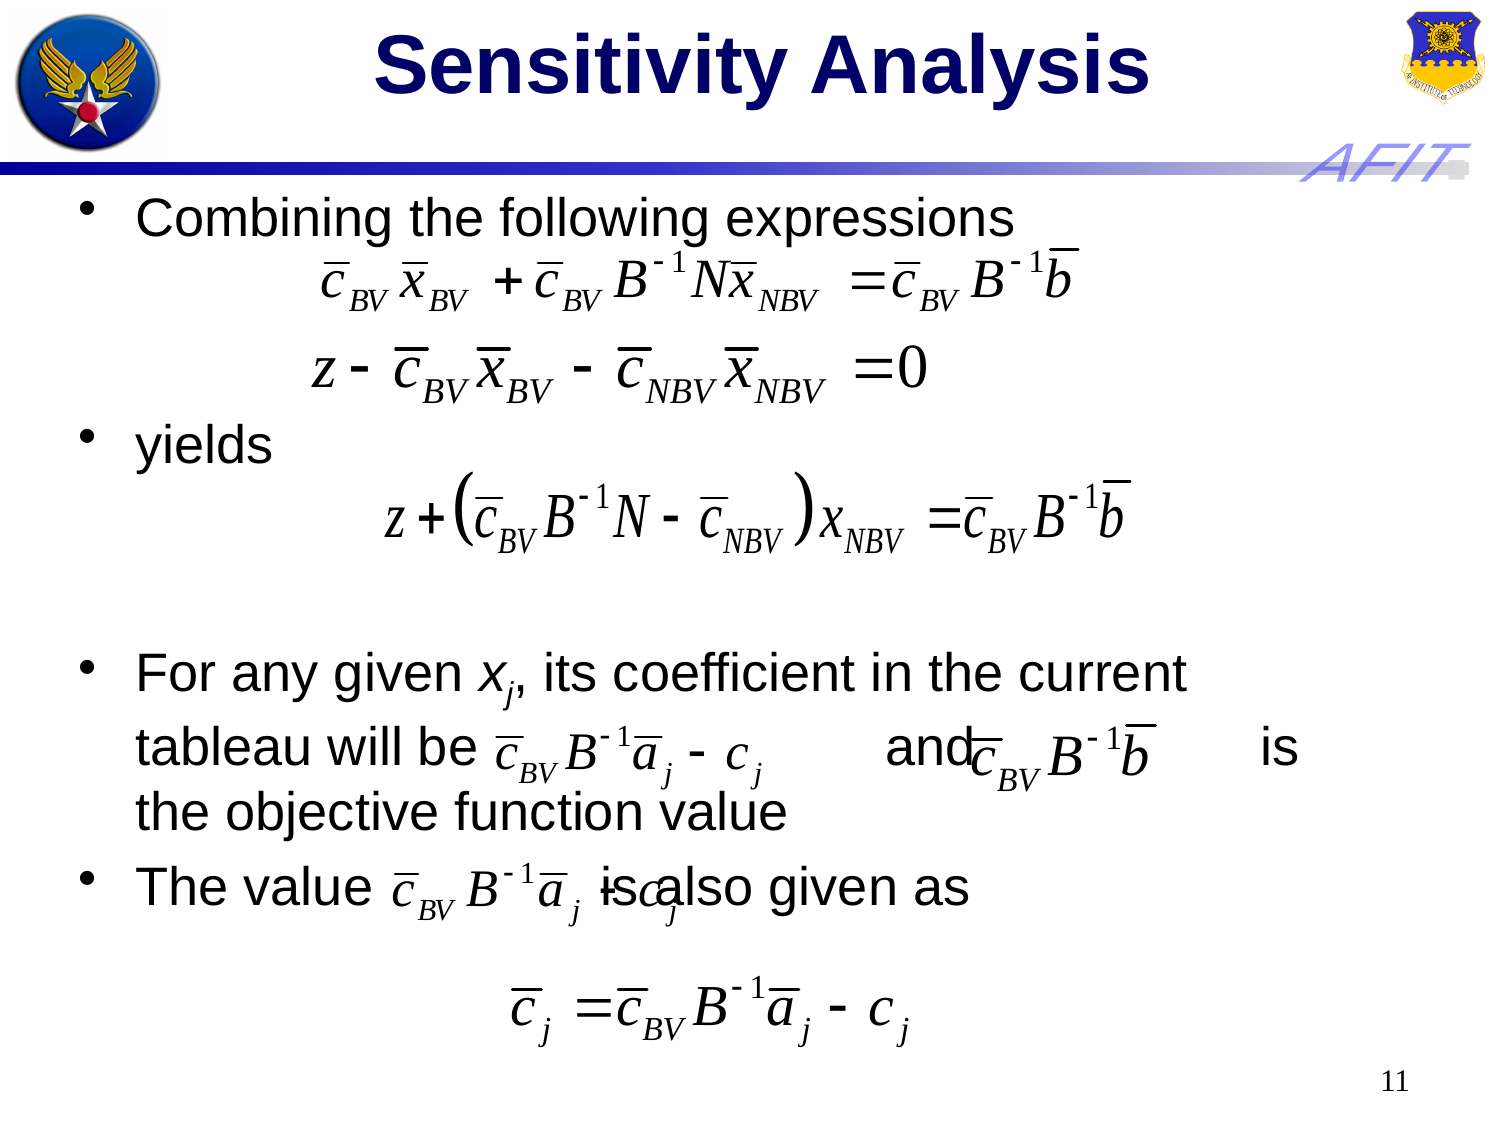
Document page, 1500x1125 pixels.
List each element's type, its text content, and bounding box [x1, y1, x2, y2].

title Sensitivity Analysis [87, 50, 1438, 150]
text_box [962, 712, 1168, 806]
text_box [374, 462, 1141, 581]
picture [11, 9, 169, 154]
list Combining the following expressions yields For any given xj, its coefficient in the current tableau will be and is the objective function value The value is also given as [63, 174, 1339, 1063]
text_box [487, 712, 774, 801]
picture [1401, 11, 1486, 105]
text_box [502, 961, 923, 1060]
slide_number 11 [1299, 1052, 1426, 1113]
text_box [299, 324, 938, 420]
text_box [383, 849, 688, 938]
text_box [312, 237, 1090, 326]
